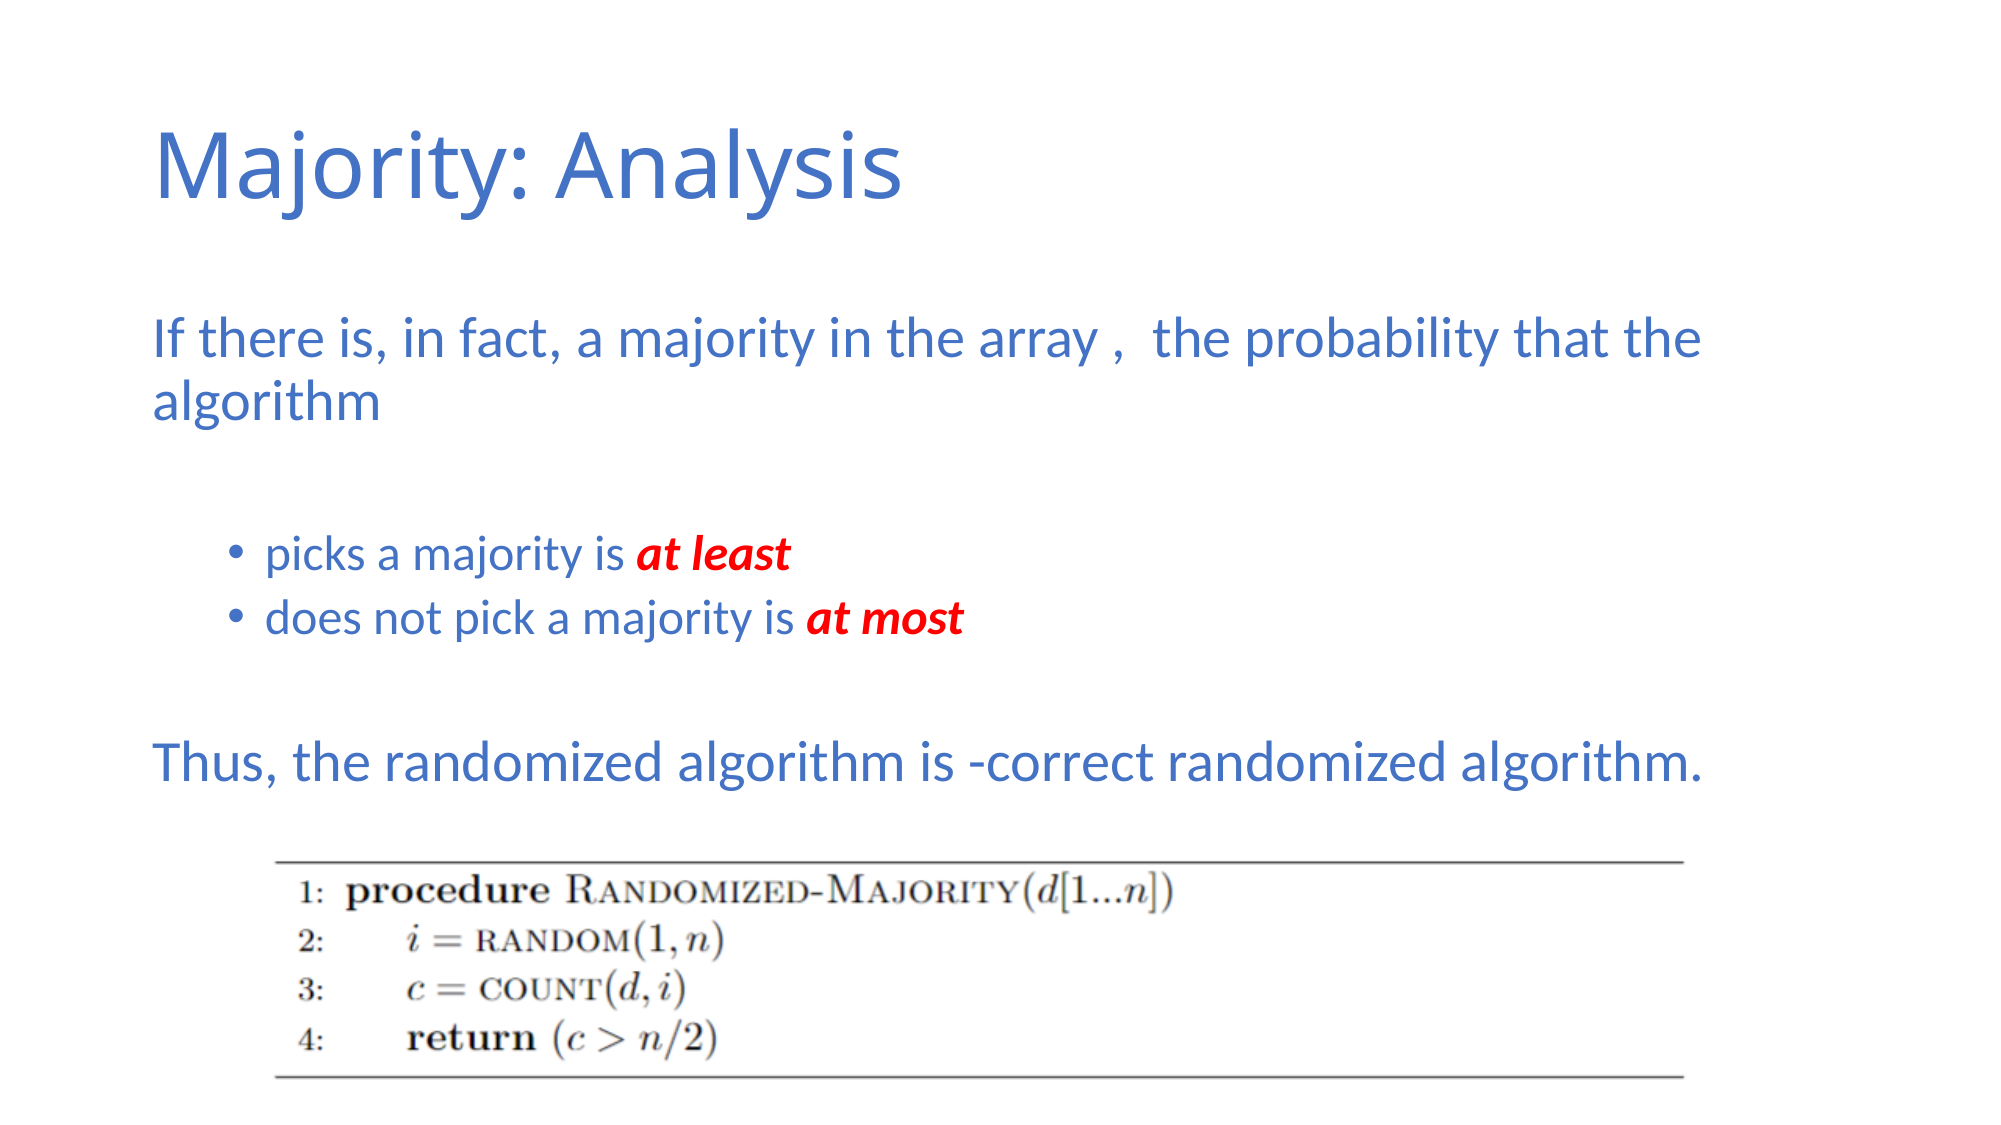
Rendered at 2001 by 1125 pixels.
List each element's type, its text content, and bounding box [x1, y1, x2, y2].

title Majority: Analysis [137, 59, 1863, 278]
picture [264, 857, 1695, 1086]
